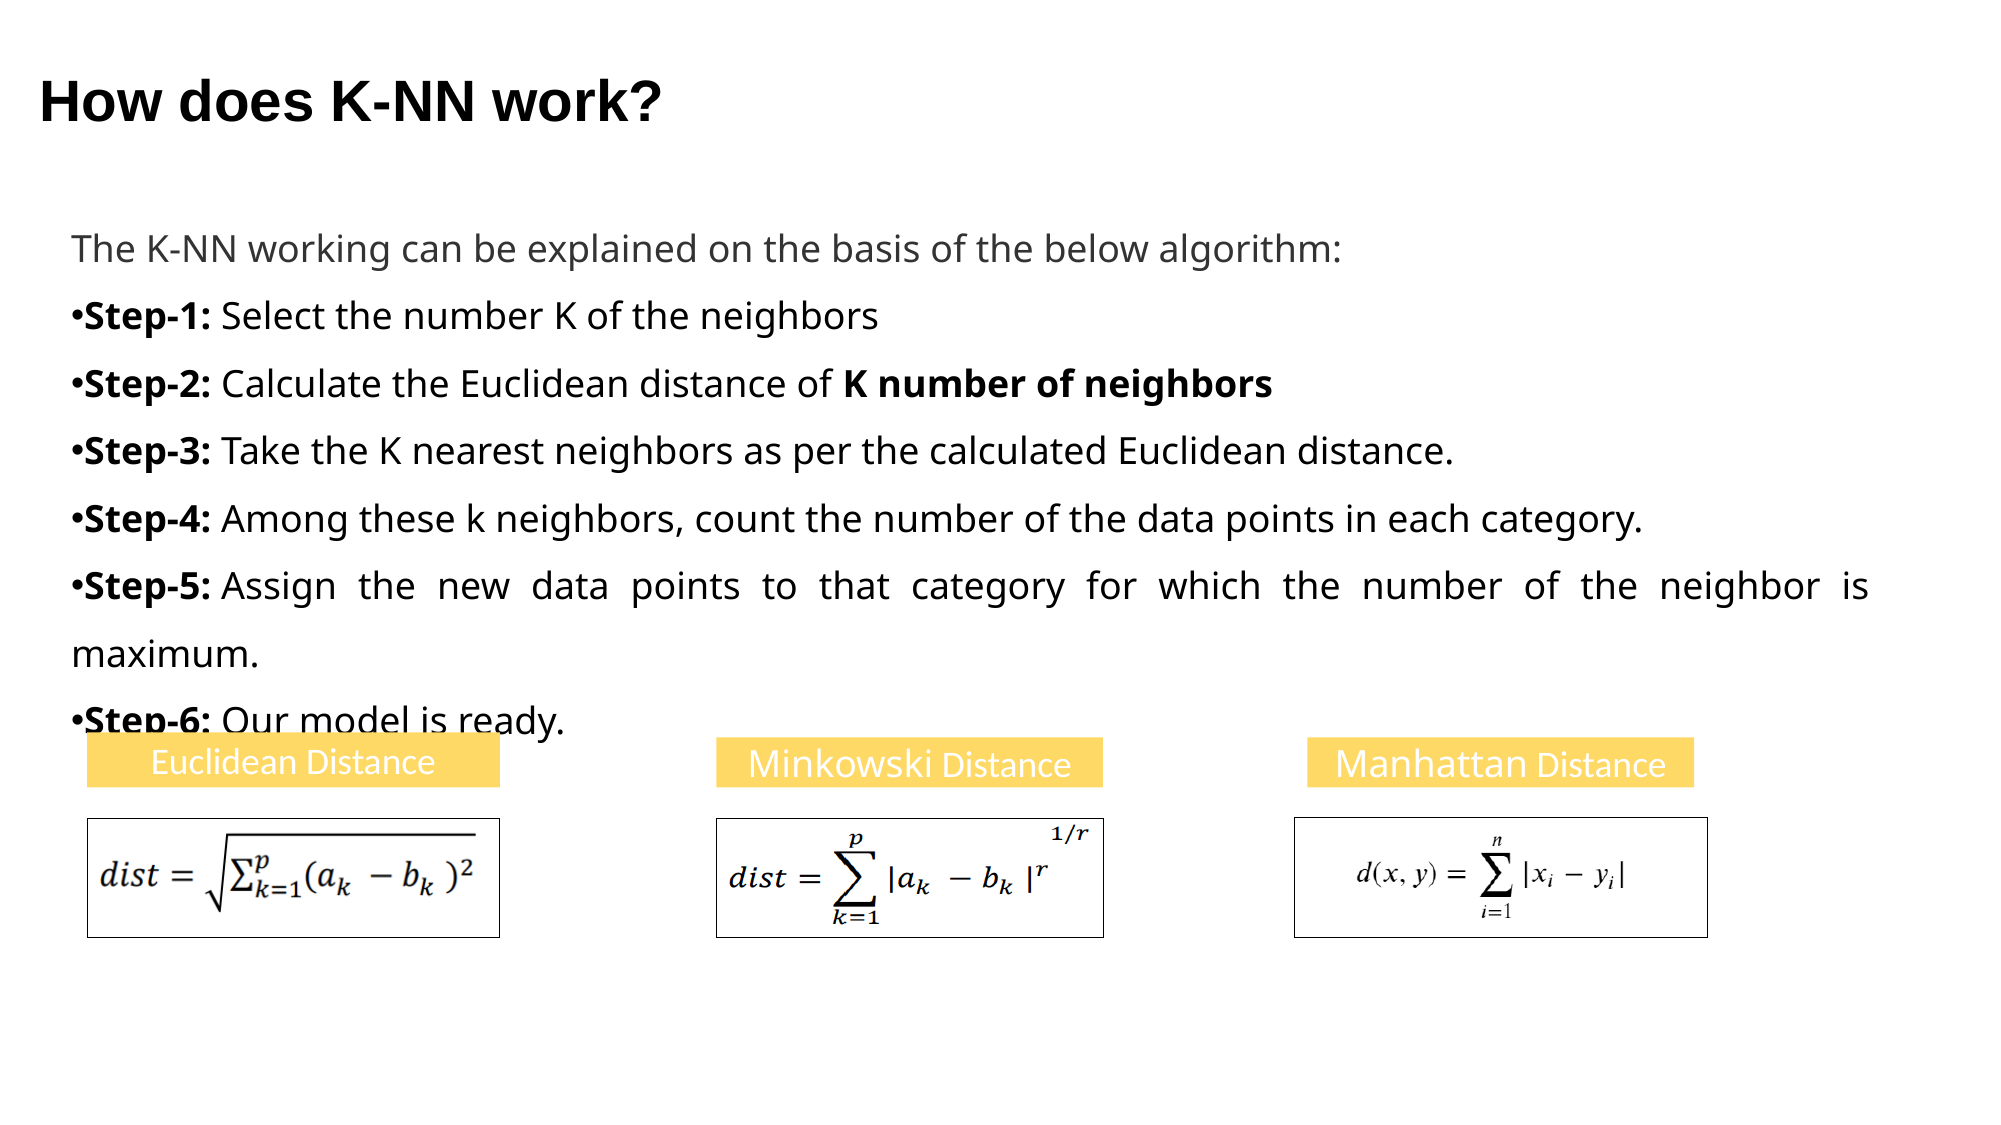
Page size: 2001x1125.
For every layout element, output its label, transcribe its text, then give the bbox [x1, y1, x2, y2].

text_box How does K-NN work? [24, 56, 1025, 141]
picture [1294, 817, 1708, 938]
picture [716, 818, 1104, 938]
text_box Minkowski Distance [715, 736, 1104, 788]
text_box The K-NN working can be explained on the basis of the below algorithm: Step-1: Select the number K of the neighbors Step-2: Calculate the Euclidean distance of K number of neighbors Step-3: Take the K nearest neighbors as per the calculated Euclidean distance. Step-4: Among these k neighbors, count the number of the data points in each category. Step-5: Assign the new data points to that category for which the number of the neighbor is maximum. Step-6: Our model is ready. [56, 194, 1886, 750]
text_box Manhattan Distance [1306, 736, 1695, 788]
picture [87, 818, 500, 938]
text_box Euclidean Distance [86, 731, 501, 788]
